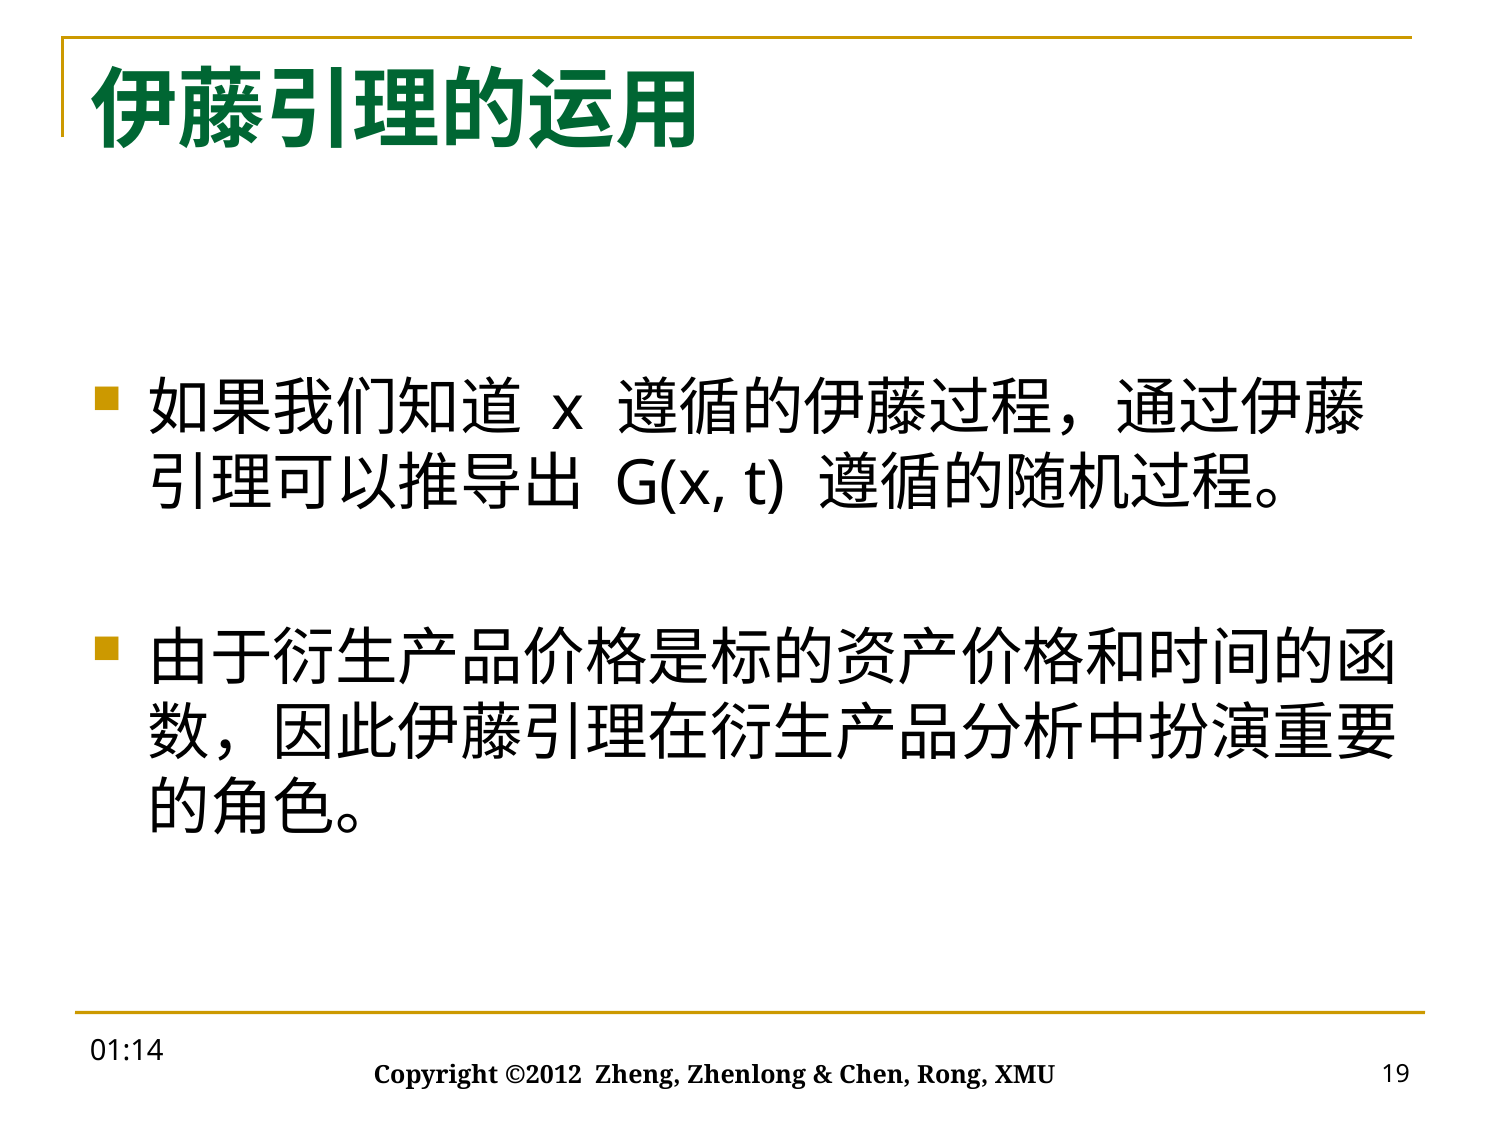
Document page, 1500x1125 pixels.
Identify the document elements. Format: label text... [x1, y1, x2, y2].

list 如果我们知道 x 遵循的伊藤过程，通过伊藤引理可以推导出 G(x, t) 遵循的随机过程。 由于衍生产品价格是标的资产价格和时间的函数，因此伊藤引理在衍生产品分析中扮演重要的角色。 [76, 184, 1427, 928]
footer Copyright ©2012 Zheng, Zhenlong & Chen, Rong, XMU [269, 1024, 1161, 1101]
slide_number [75, 1024, 269, 1100]
title 伊藤引理的运用 [74, 45, 1426, 233]
slide_number 19 [1074, 1023, 1426, 1100]
